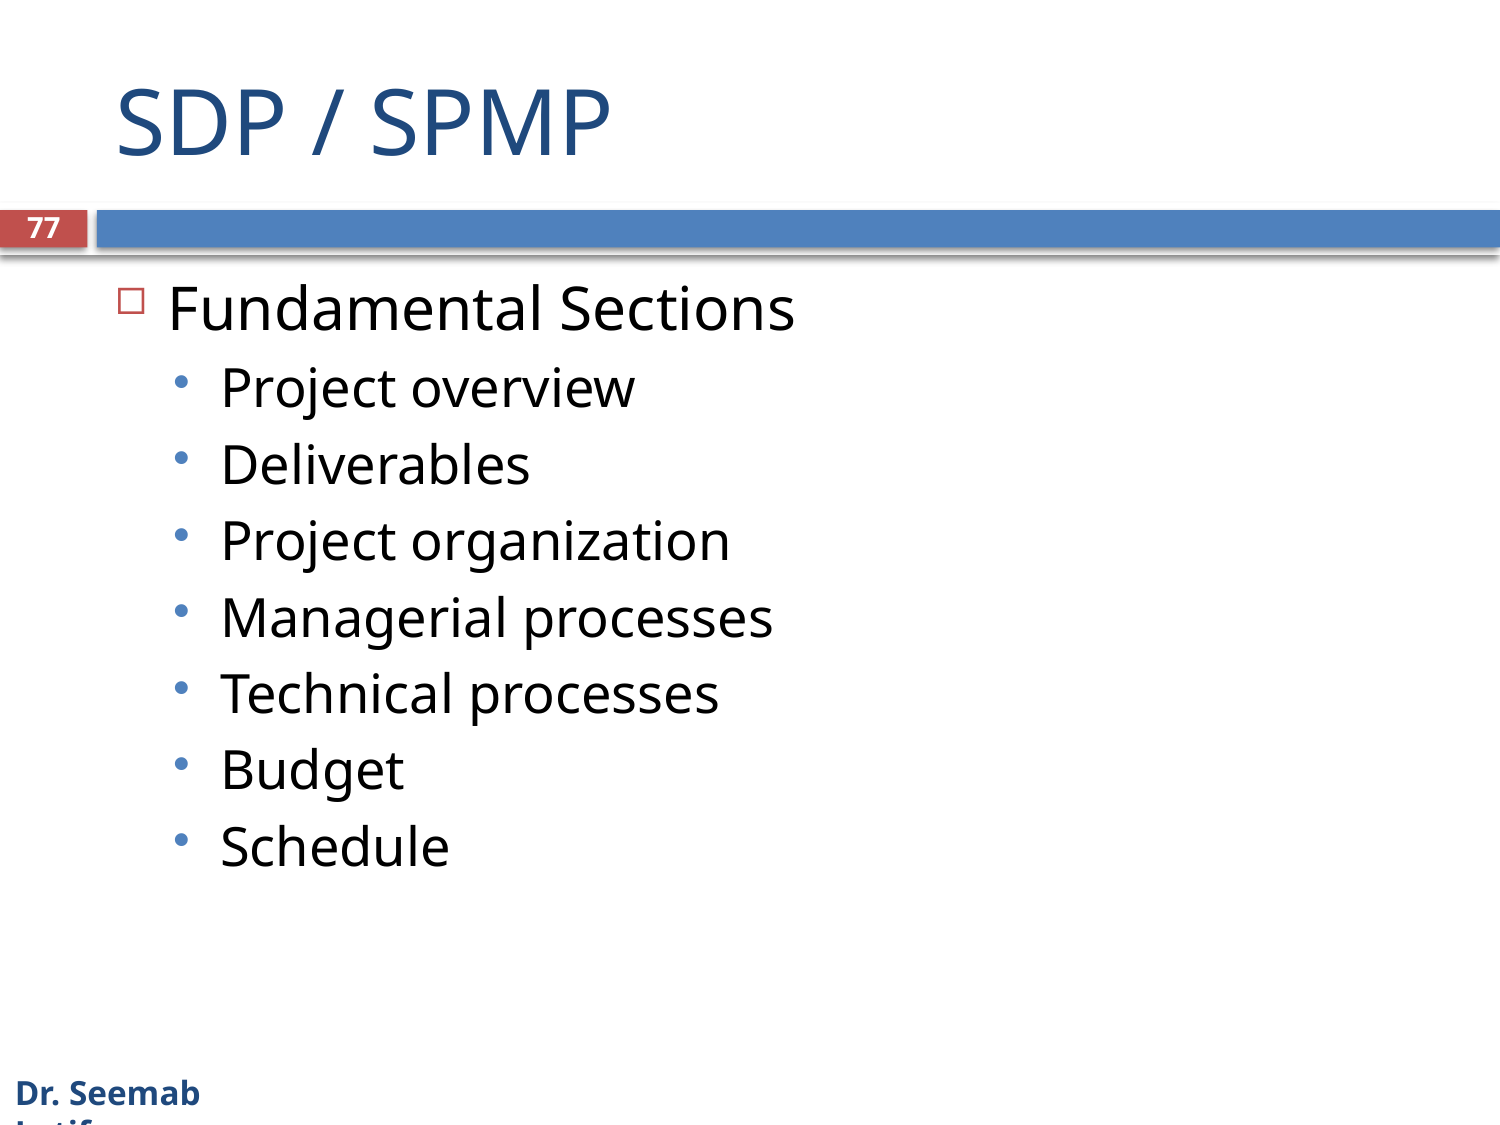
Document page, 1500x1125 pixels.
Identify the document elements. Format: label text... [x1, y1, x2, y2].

slide_number 77 [0, 208, 88, 249]
title SDP / SPMP [100, 37, 1438, 200]
list Fundamental Sections Project overview Deliverables Project organization Managerial processes Technical processes Budget Schedule [100, 262, 1438, 1005]
